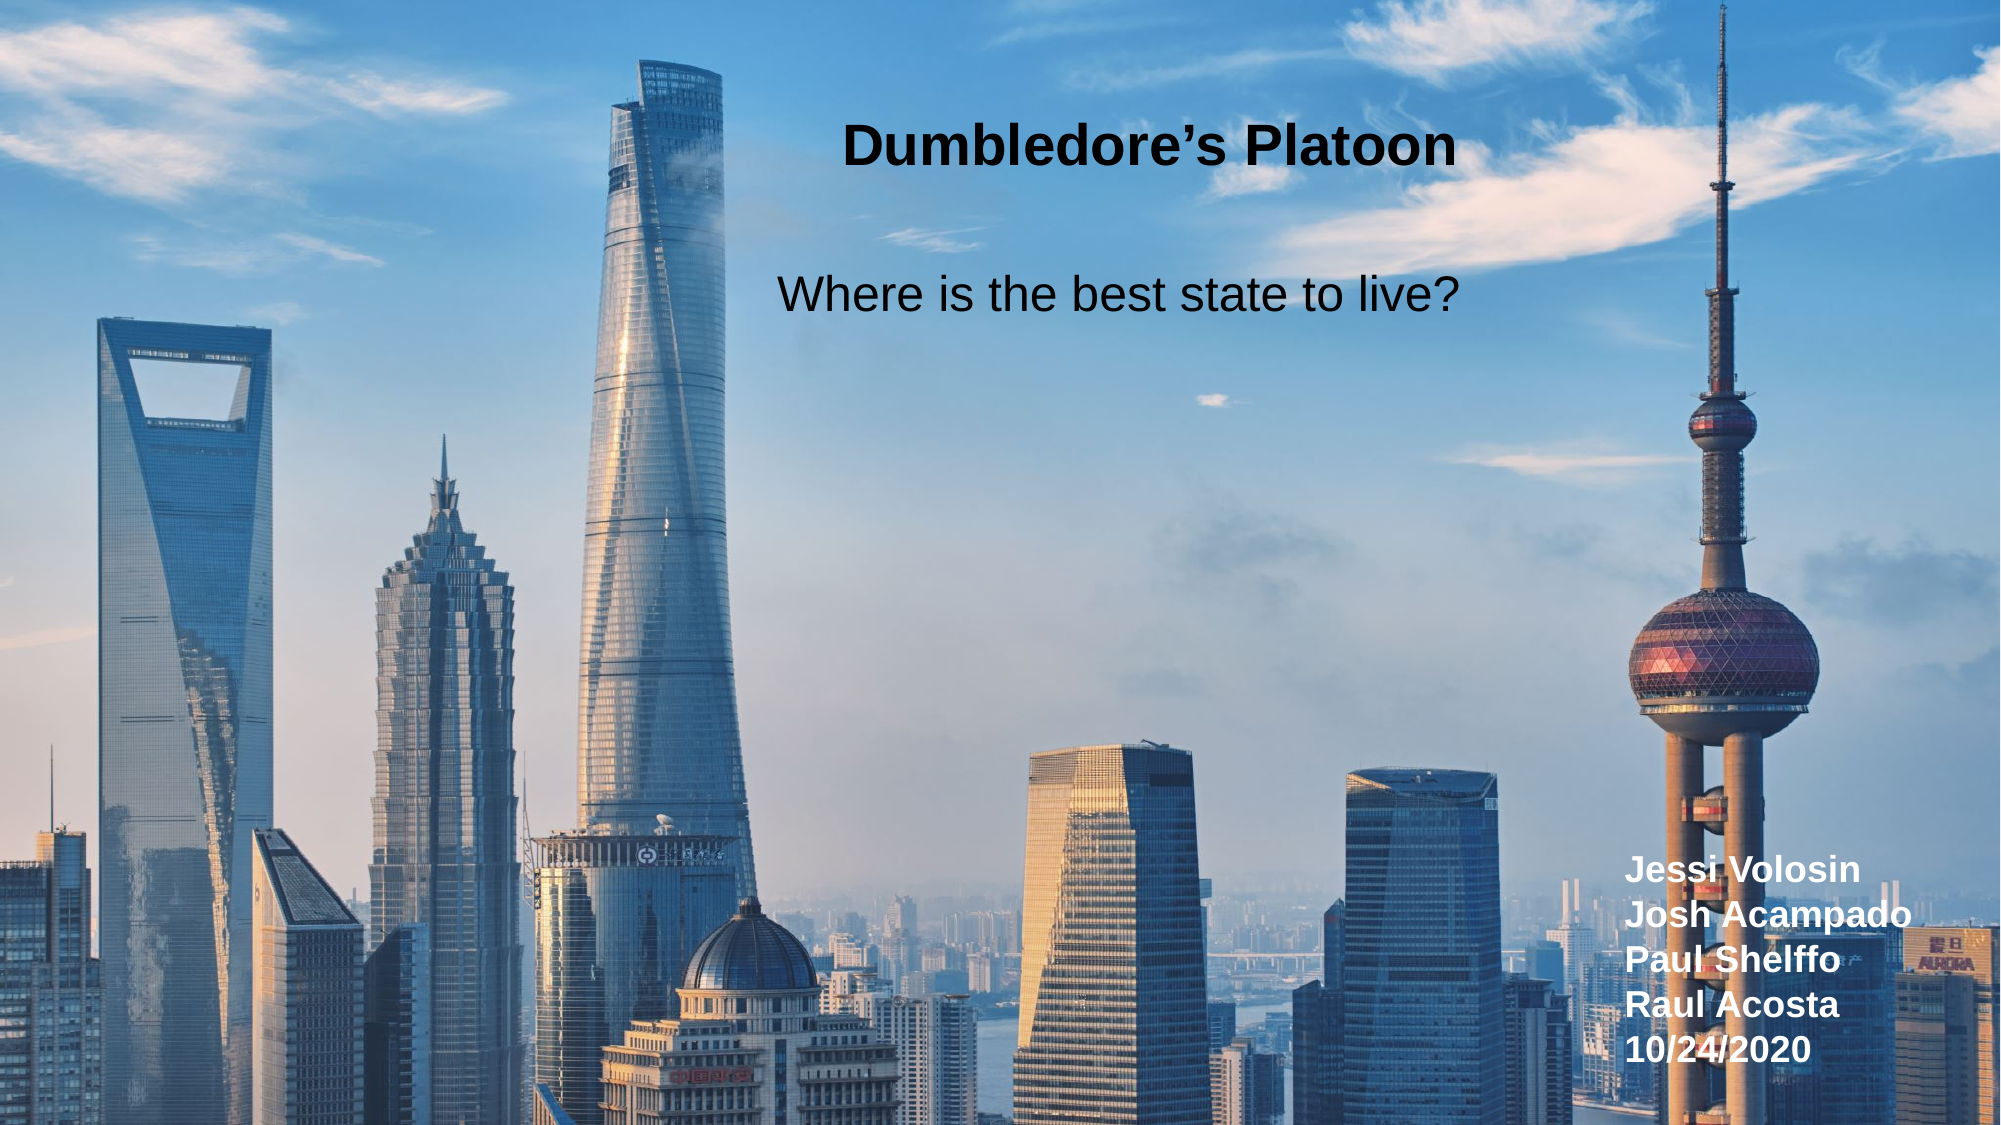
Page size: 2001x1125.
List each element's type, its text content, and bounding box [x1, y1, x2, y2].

text_box Where is the best state to live? [762, 254, 1575, 329]
text_box Jessi Volosin Josh Acampado Paul Shelffo Raul Acosta 10/24/2020 [1609, 837, 1945, 1122]
text_box Dumbledore’s Platoon [827, 100, 1510, 230]
picture [0, 0, 2001, 1125]
